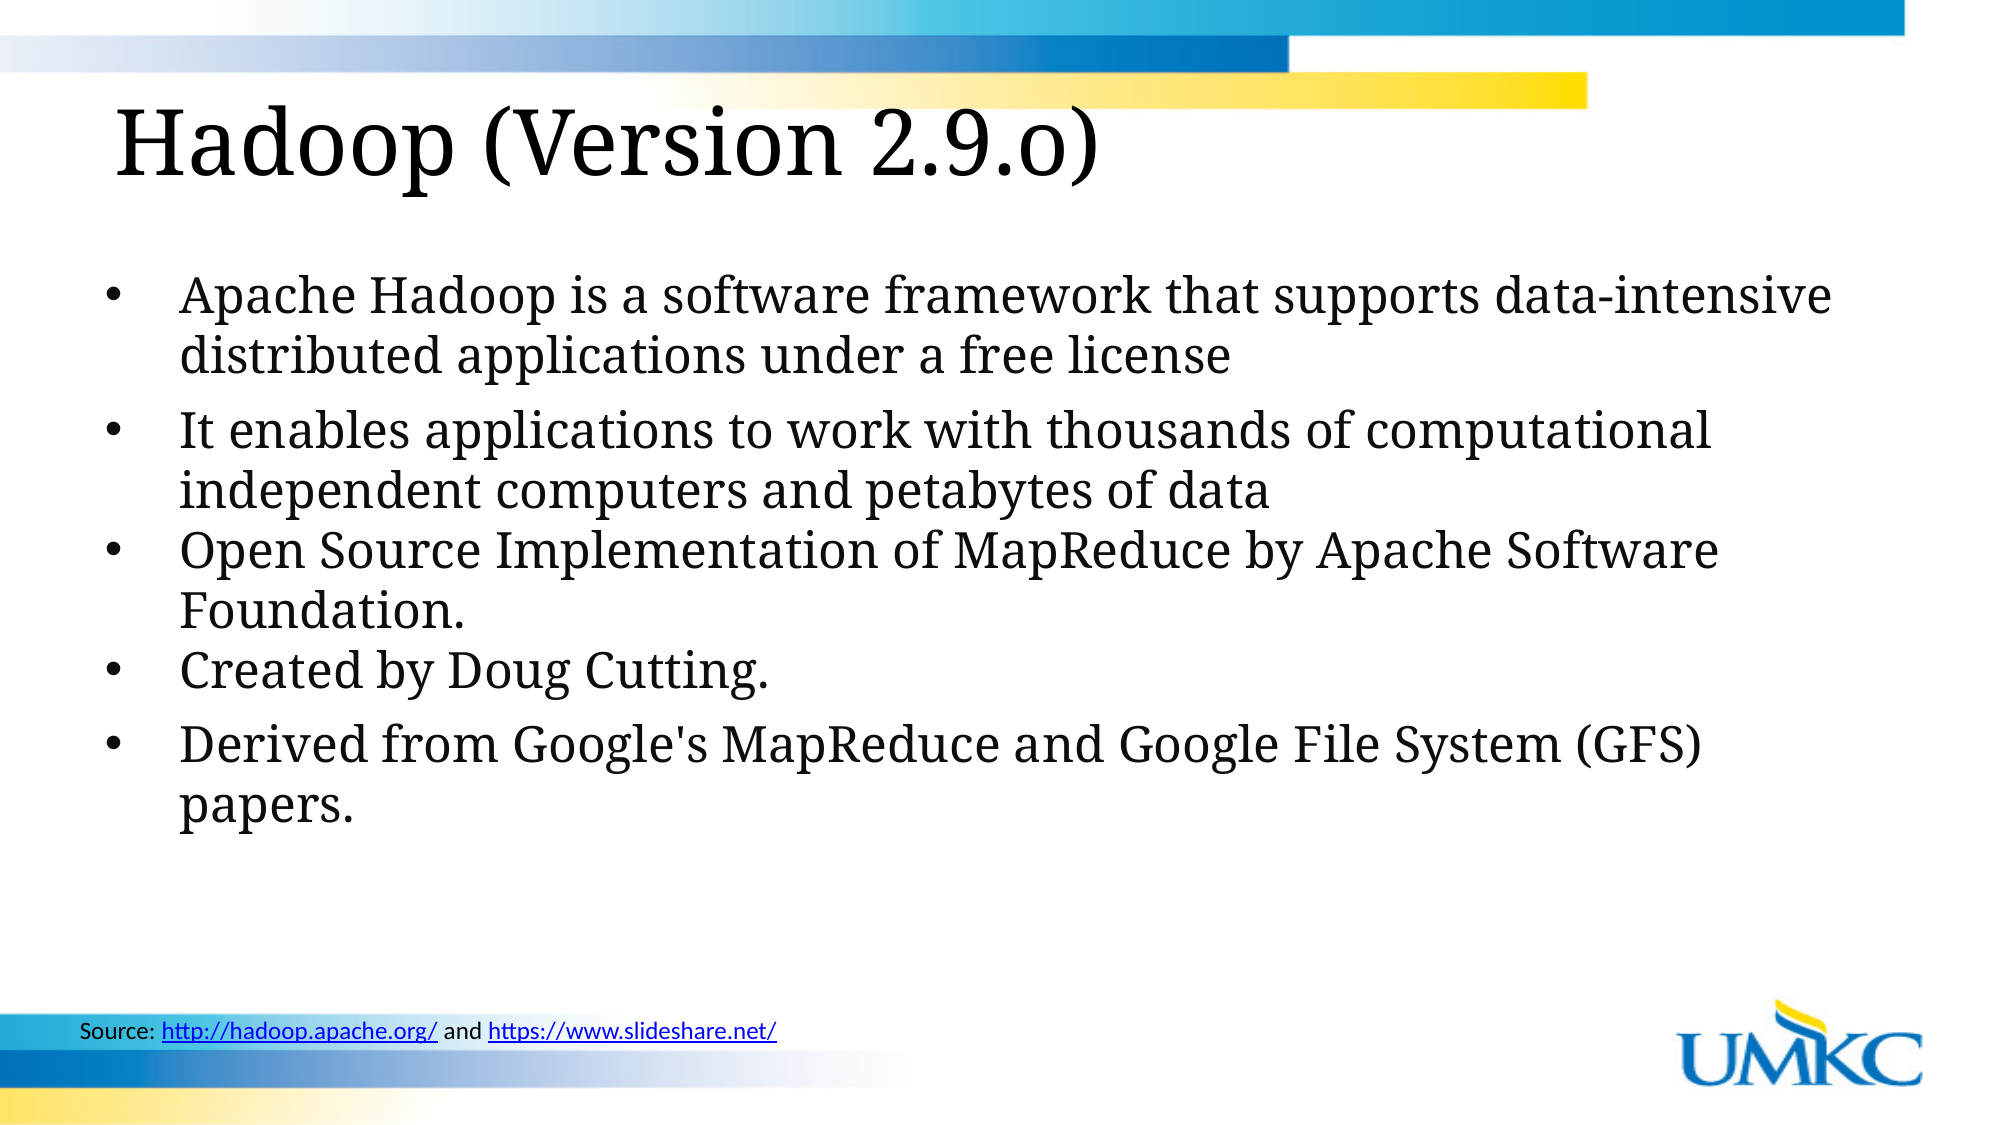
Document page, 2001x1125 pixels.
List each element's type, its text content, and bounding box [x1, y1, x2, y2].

title Hadoop (Version 2.9.o) [99, 45, 1900, 233]
text_box Source: http://hadoop.apache.org/ and https://www.slideshare.net/ [65, 1006, 793, 1052]
picture [0, 0, 2001, 1125]
list Apache Hadoop is a software framework that supports data-intensive distributed applications under a free license It enables applications to work with thousands of computational independent computers and petabytes of data Open Source Implementation of MapReduce by Apache Software Foundation. Created by Doug Cutting. Derived from Google's MapReduce and Google File System (GFS) papers. [87, 255, 1853, 967]
